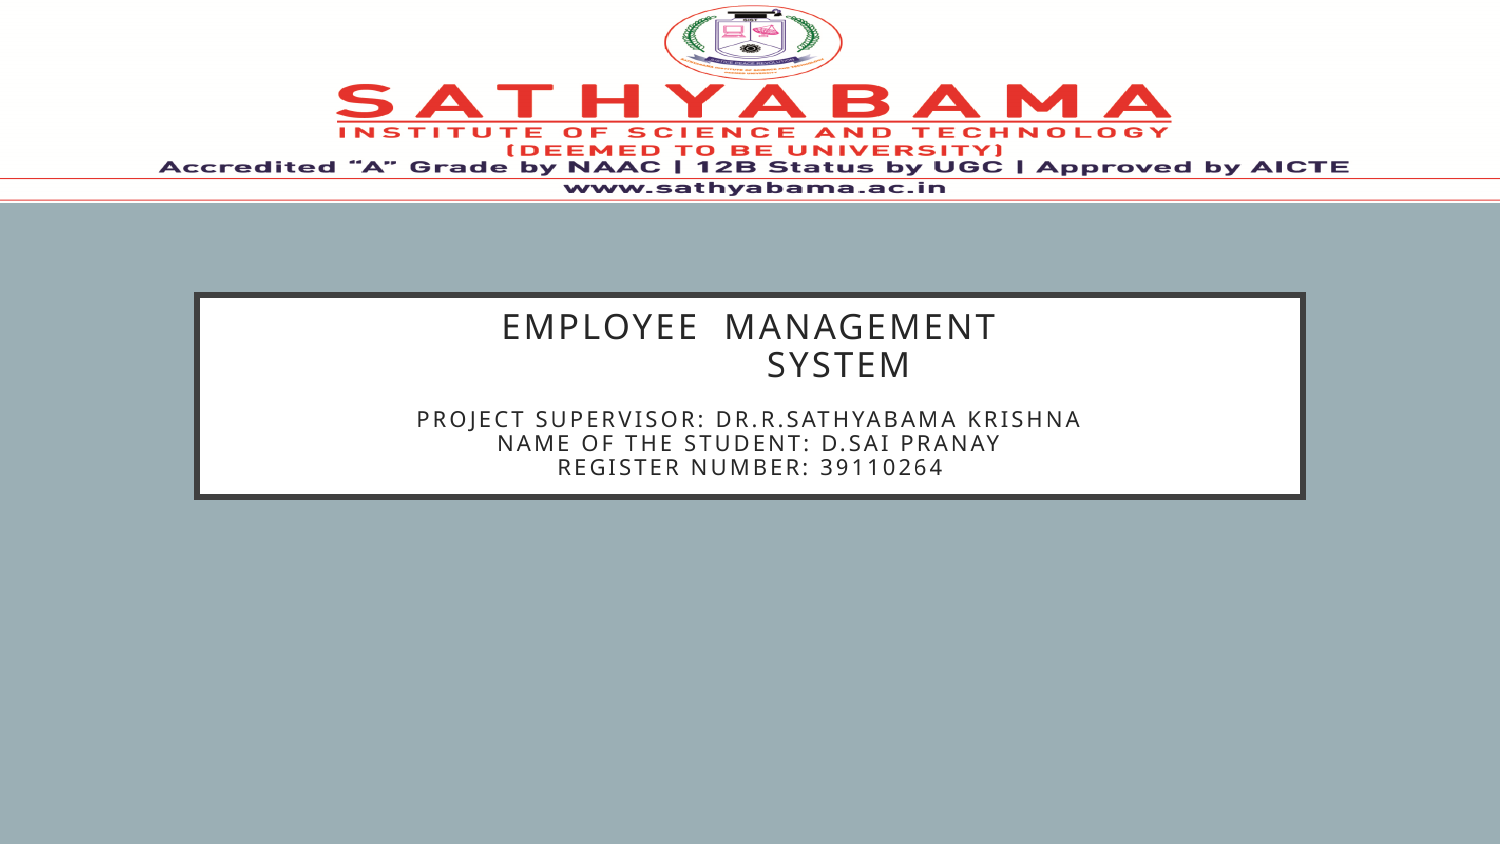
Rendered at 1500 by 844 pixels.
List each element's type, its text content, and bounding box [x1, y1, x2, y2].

picture [0, 0, 1500, 203]
title Employee Management System Project Supervisor: DR.R.Sathyabama Krishna Name of the Student: D.Sai Pranay Register Number: 39110264 [194, 292, 1306, 500]
